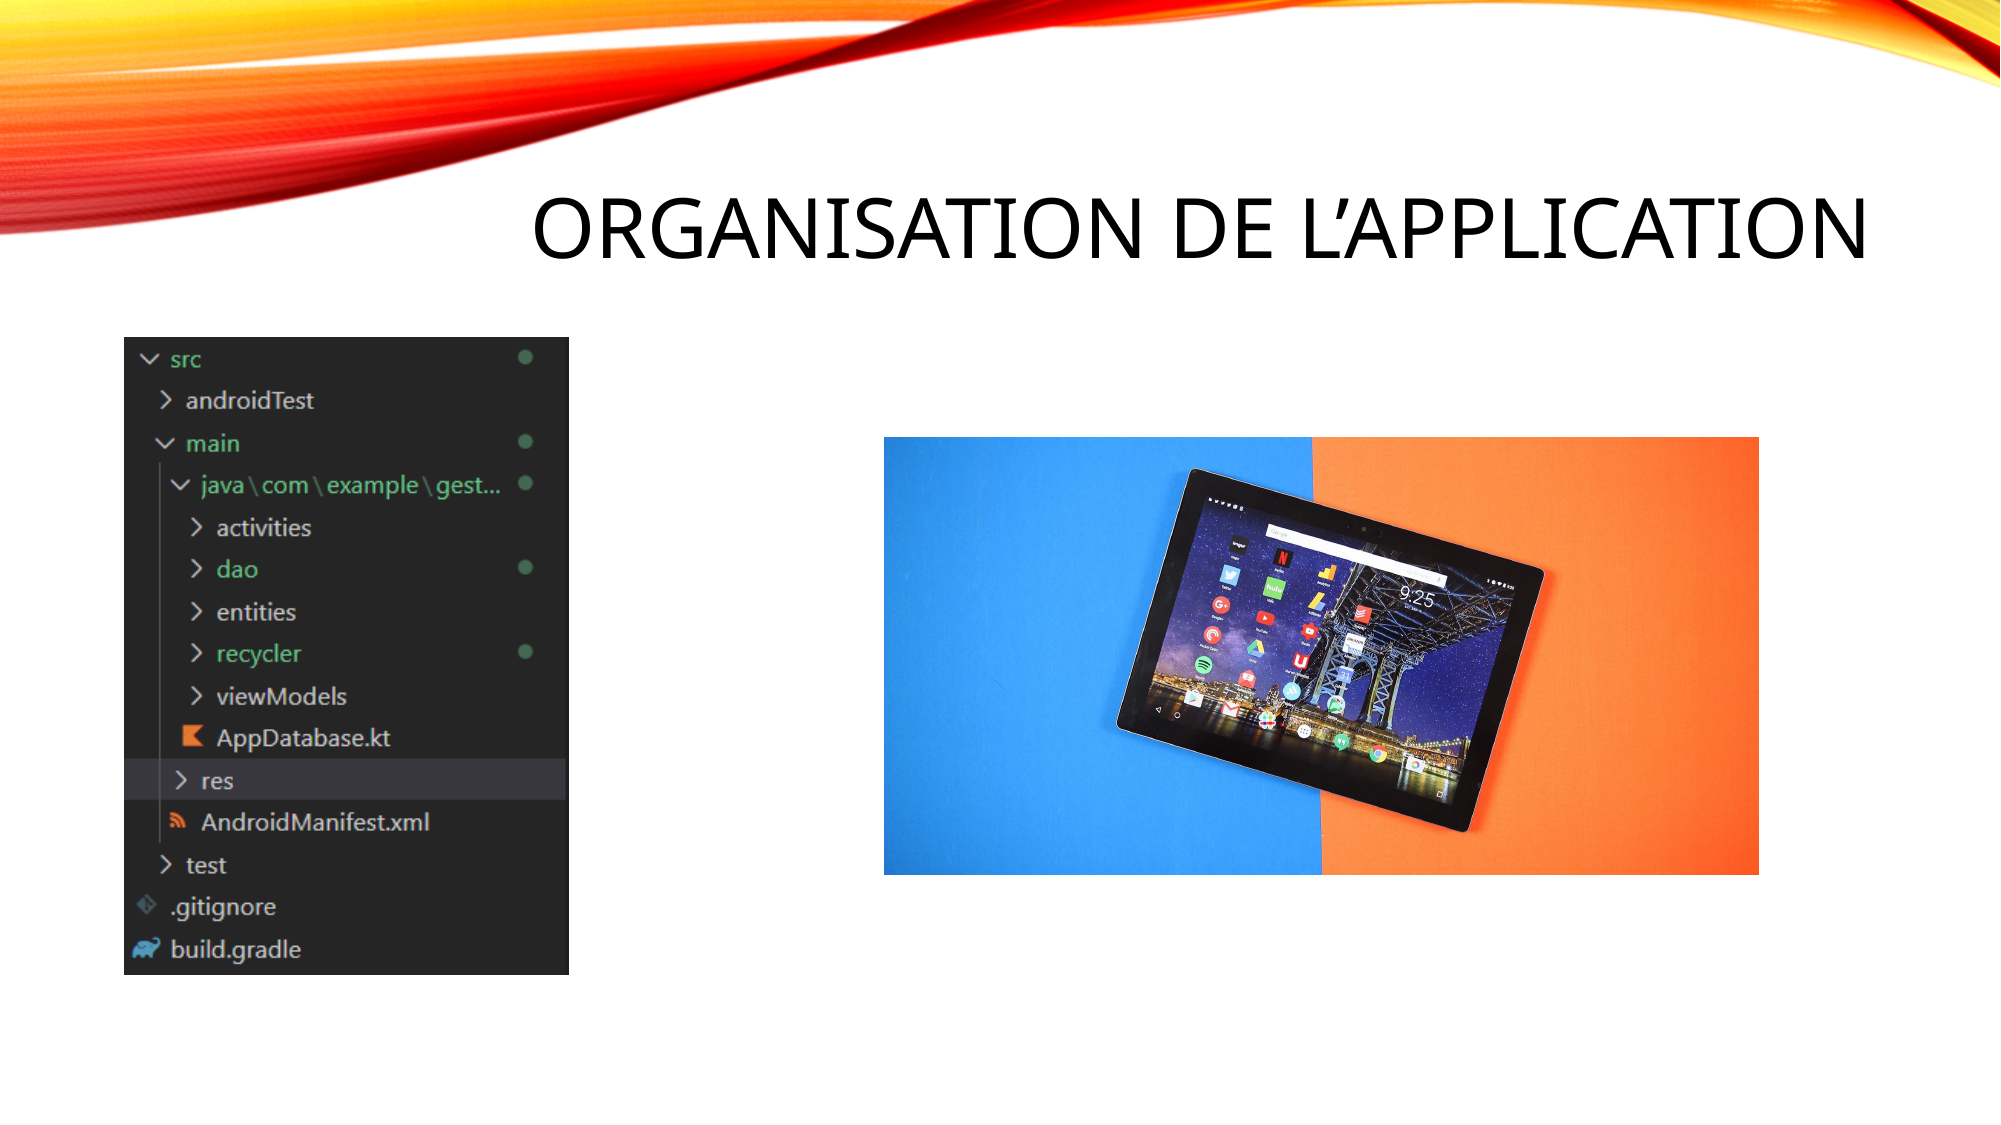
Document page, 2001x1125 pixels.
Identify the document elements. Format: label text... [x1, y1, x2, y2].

picture [123, 337, 569, 976]
title Organisation de l’application [450, 125, 1888, 338]
picture [883, 437, 1759, 875]
picture [0, 0, 2000, 237]
